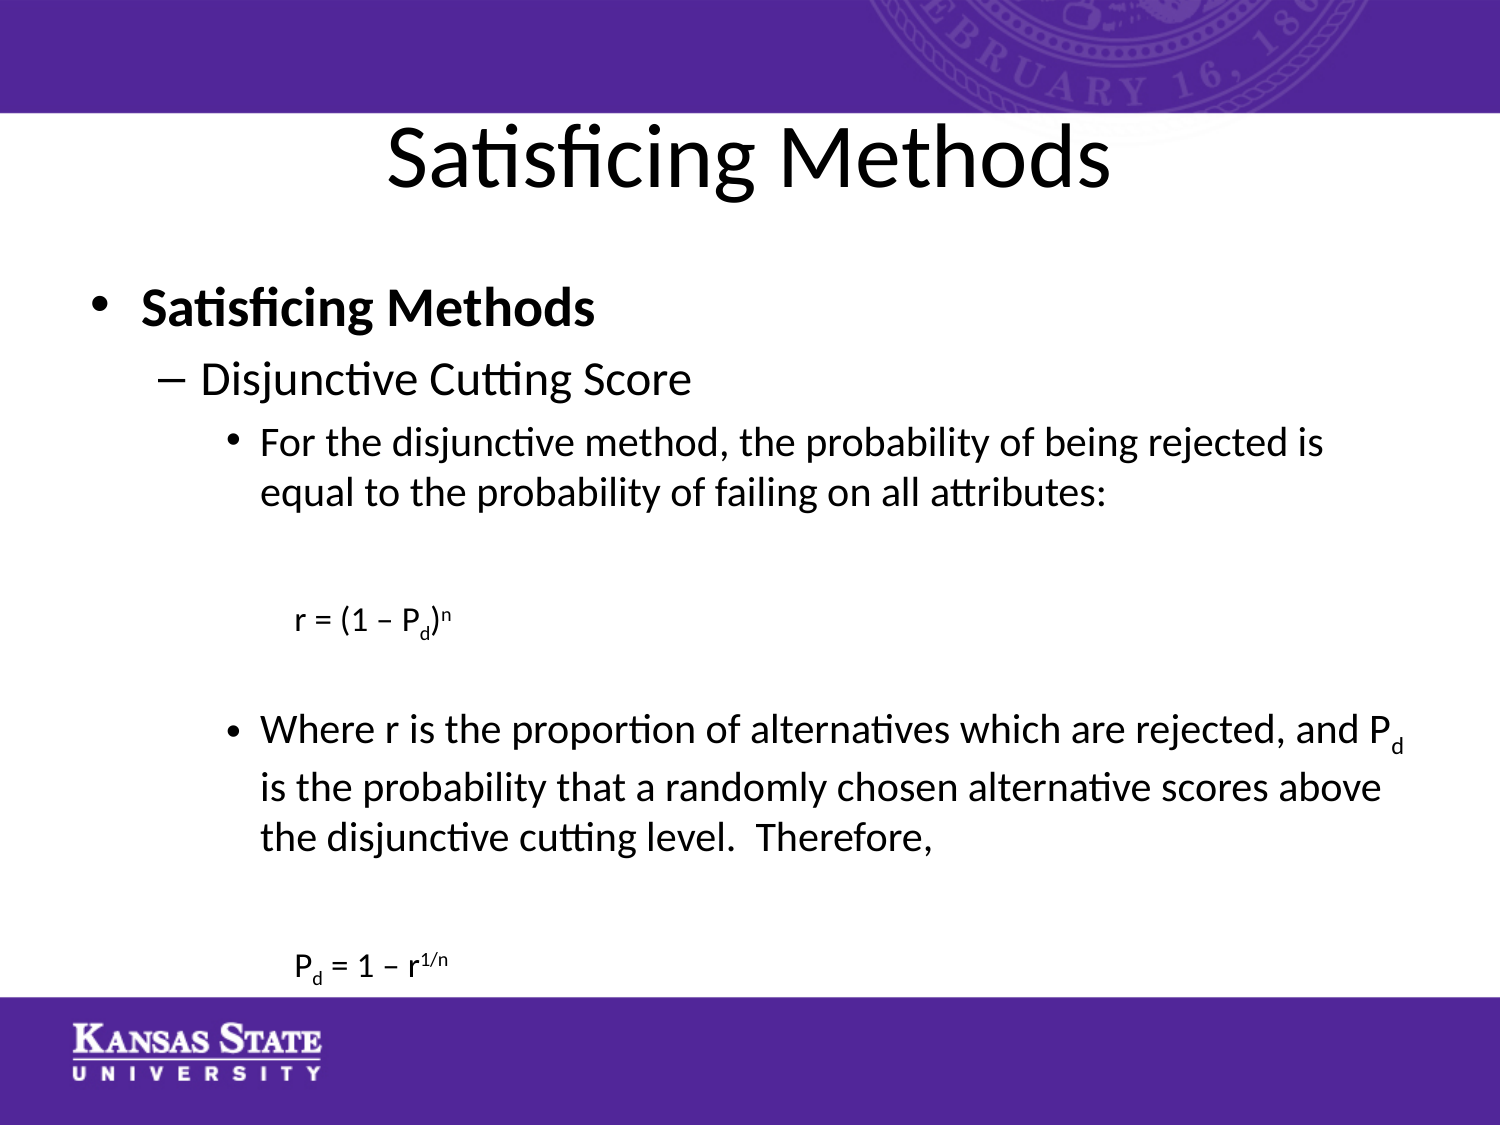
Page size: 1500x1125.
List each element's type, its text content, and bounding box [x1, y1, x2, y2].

title Satisficing Methods [75, 57, 1425, 245]
list Satisficing Methods Disjunctive Cutting Score For the disjunctive method, the probability of being rejected is equal to the probability of failing on all attributes: r = (1 – Pd)n Where r is the proportion of alternatives which are rejected, and Pd is the probability that a randomly chosen alternative scores above the disjunctive cutting level. Therefore, Pd = 1 – r1/n [75, 262, 1425, 1005]
picture [0, 0, 1500, 1125]
